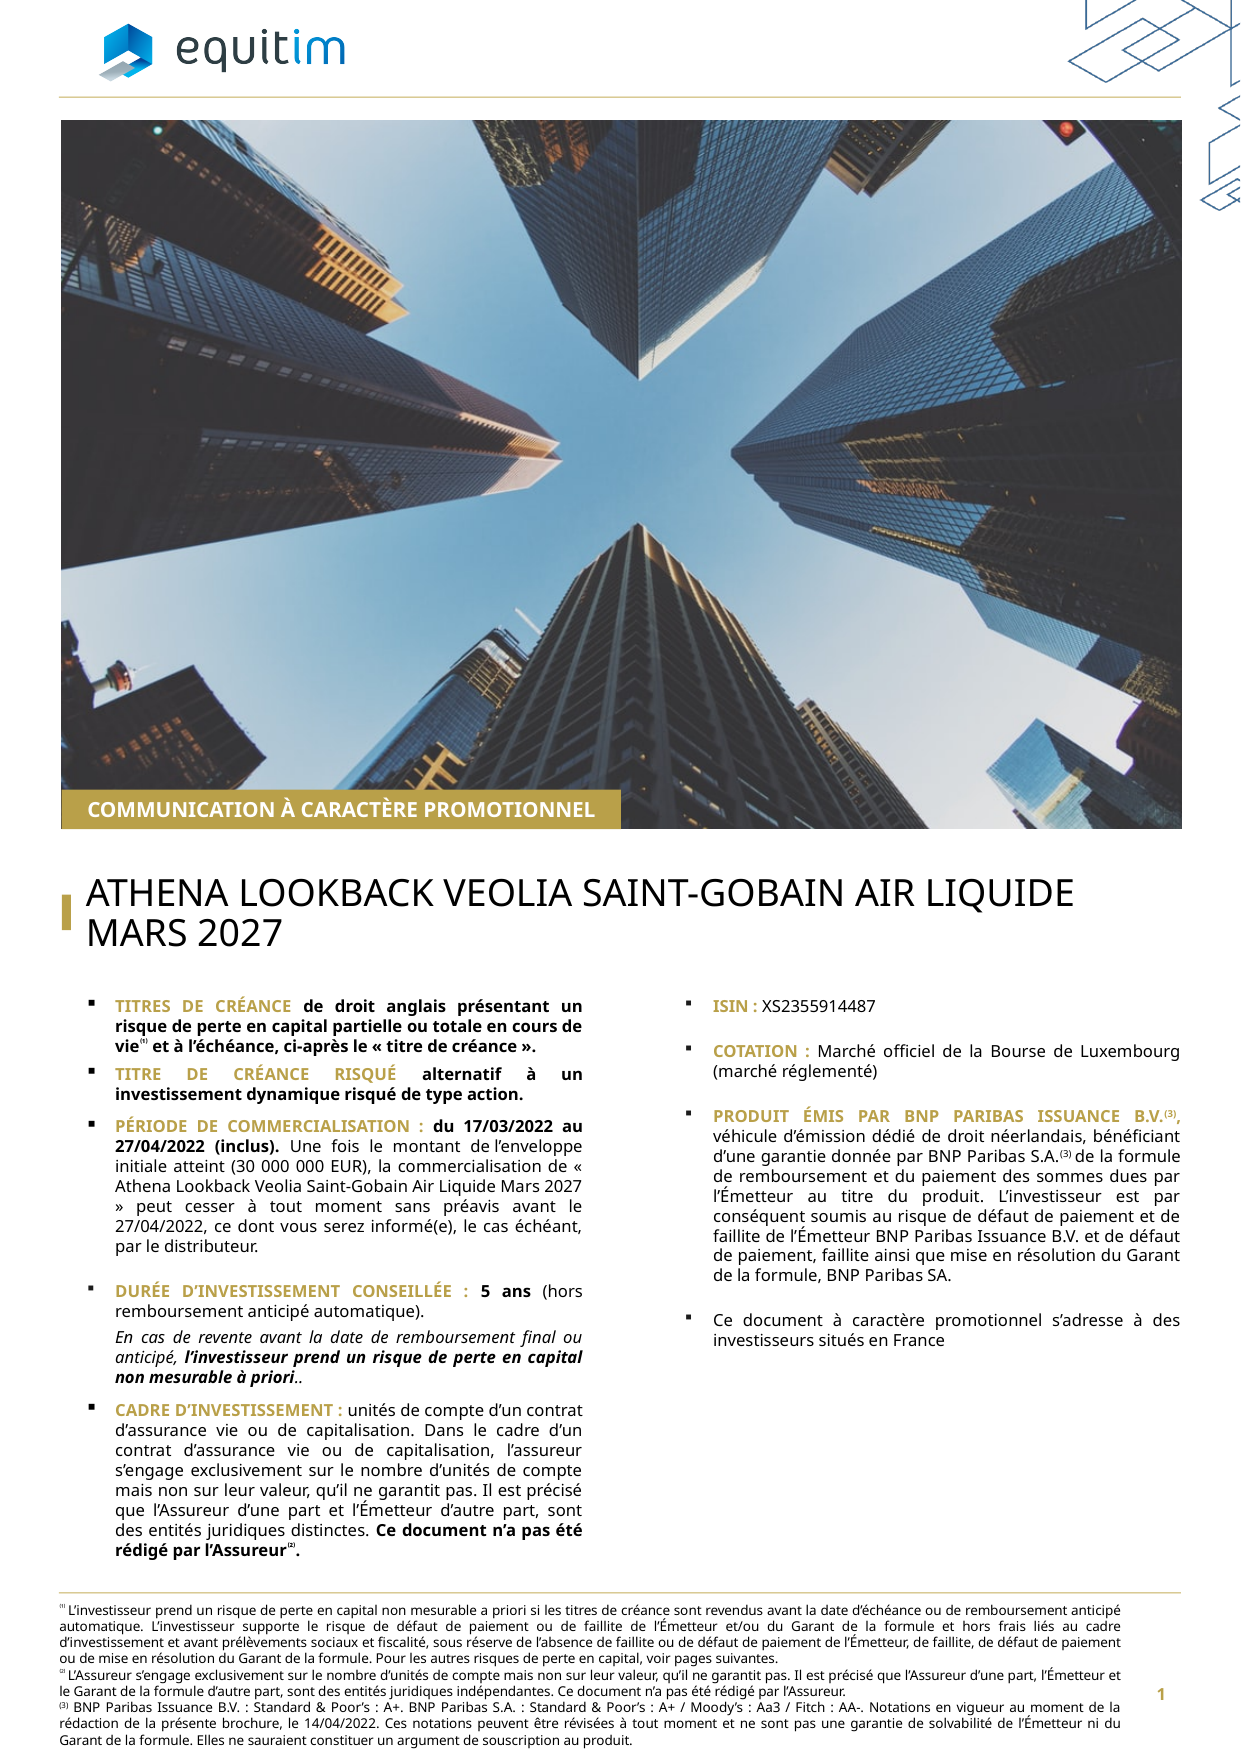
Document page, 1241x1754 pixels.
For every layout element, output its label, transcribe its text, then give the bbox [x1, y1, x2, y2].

text_box ⁽¹⁾ L’investisseur prend un risque de perte en capital non mesurable a priori si les titres de créance sont revendus avant la date d’échéance ou de remboursement anticipé automatique. L’investisseur supporte le risque de défaut de paiement ou de faillite de l’Émetteur et/ou du Garant de la formule et hors frais liés au cadre d’investissement et avant prélèvements sociaux et fiscalité, sous réserve de l’absence de faillite ou de défaut de paiement de l’Émetteur, de faillite, de défaut de paiement ou de mise en résolution du Garant de la formule. Pour les autres risques de perte en capital, voir pages suivantes. ⁽²⁾ L’Assureur s’engage exclusivement sur le nombre d’unités de compte mais non sur leur valeur, qu’il ne garantit pas. Il est précisé que l’Assureur d’une part, l’Émetteur et le Garant de la formule d’autre part, sont des entités juridiques indépendantes. Ce document n’a pas été rédigé par l’Assureur. (3) BNP Paribas Issuance B.V. : Standard & Poor’s : A+. BNP Paribas S.A. : Standard & Poor’s : A+ / Moody’s : Aa3 / Fitch : AA-. Notations en vigueur au moment de la rédaction de la présente brochure, le 14/04/2022. Ces notations peuvent être révisées à tout moment et ne sont pas une garantie de solvabilité de l’Émetteur ni du Garant de la formule. Elles ne sauraient constituer un argument de souscription au produit. [59, 1601, 1123, 1748]
picture [77, 3, 367, 97]
picture [61, 0, 1241, 829]
slide_number 1 [1123, 1664, 1182, 1728]
text_box ATHENA LOOKBACK VEOLIA SAINT-GOBAIN AIR LIQUIDE MARS 2027 [70, 856, 1132, 973]
text_box [61, 894, 71, 931]
text_box ISIN : XS2355914487 COTATION : Marché officiel de la Bourse de Luxembourg (marché réglementé) Produit émis par BNP Paribas Issuance B.V.(3), véhicule d’émission dédié de droit néerlandais, bénéficiant d’une garantie donnée par BNP Paribas S.A.(3) de la formule de remboursement et du paiement des sommes dues par l’Émetteur au titre du produit. L’investisseur est par conséquent soumis au risque de défaut de paiement et de faillite de l’Émetteur BNP Paribas Issuance B.V. et de défaut de paiement, faillite ainsi que mise en résolution du Garant de la formule, BNP Paribas SA. Ce document à caractère promotionnel s’adresse à des investisseurs situés en France [684, 995, 1181, 1351]
text_box Titres de créance de droit anglais présentant un risque de perte en capital partielle ou totale en cours de vie⁽¹⁾ et à l’échéance, ci-après le « titre de créance ». Titre de créance risqué alternatif à un investissement dynamique risqué de type action. Période de commercialisation : du 17/03/2022 au 27/04/2022 (inclus). Une fois le montant de l’enveloppe initiale atteint (30 000 000 EUR), la commercialisation de « Athena Lookback Veolia Saint-Gobain Air Liquide Mars 2027 » peut cesser à tout moment sans préavis avant le 27/04/2022, ce dont vous serez informé(e), le cas échéant, par le distributeur. Durée d’investissement conseillée : 5 ans (hors remboursement anticipé automatique). En cas de revente avant la date de remboursement final ou anticipé, l’investisseur prend un risque de perte en capital non mesurable à priori.. Cadre d’investissement : unités de compte d’un contrat d’assurance vie ou de capitalisation. Dans le cadre d’un contrat d’assurance vie ou de capitalisation, l’assureur s’engage exclusivement sur le nombre d’unités de compte mais non sur leur valeur, qu’il ne garantit pas. Il est précisé que l’Assureur d’une part et l’Émetteur d’autre part, sont des entités juridiques distinctes. Ce document n’a pas été rédigé par l’Assureur⁽²⁾. [87, 995, 584, 1560]
